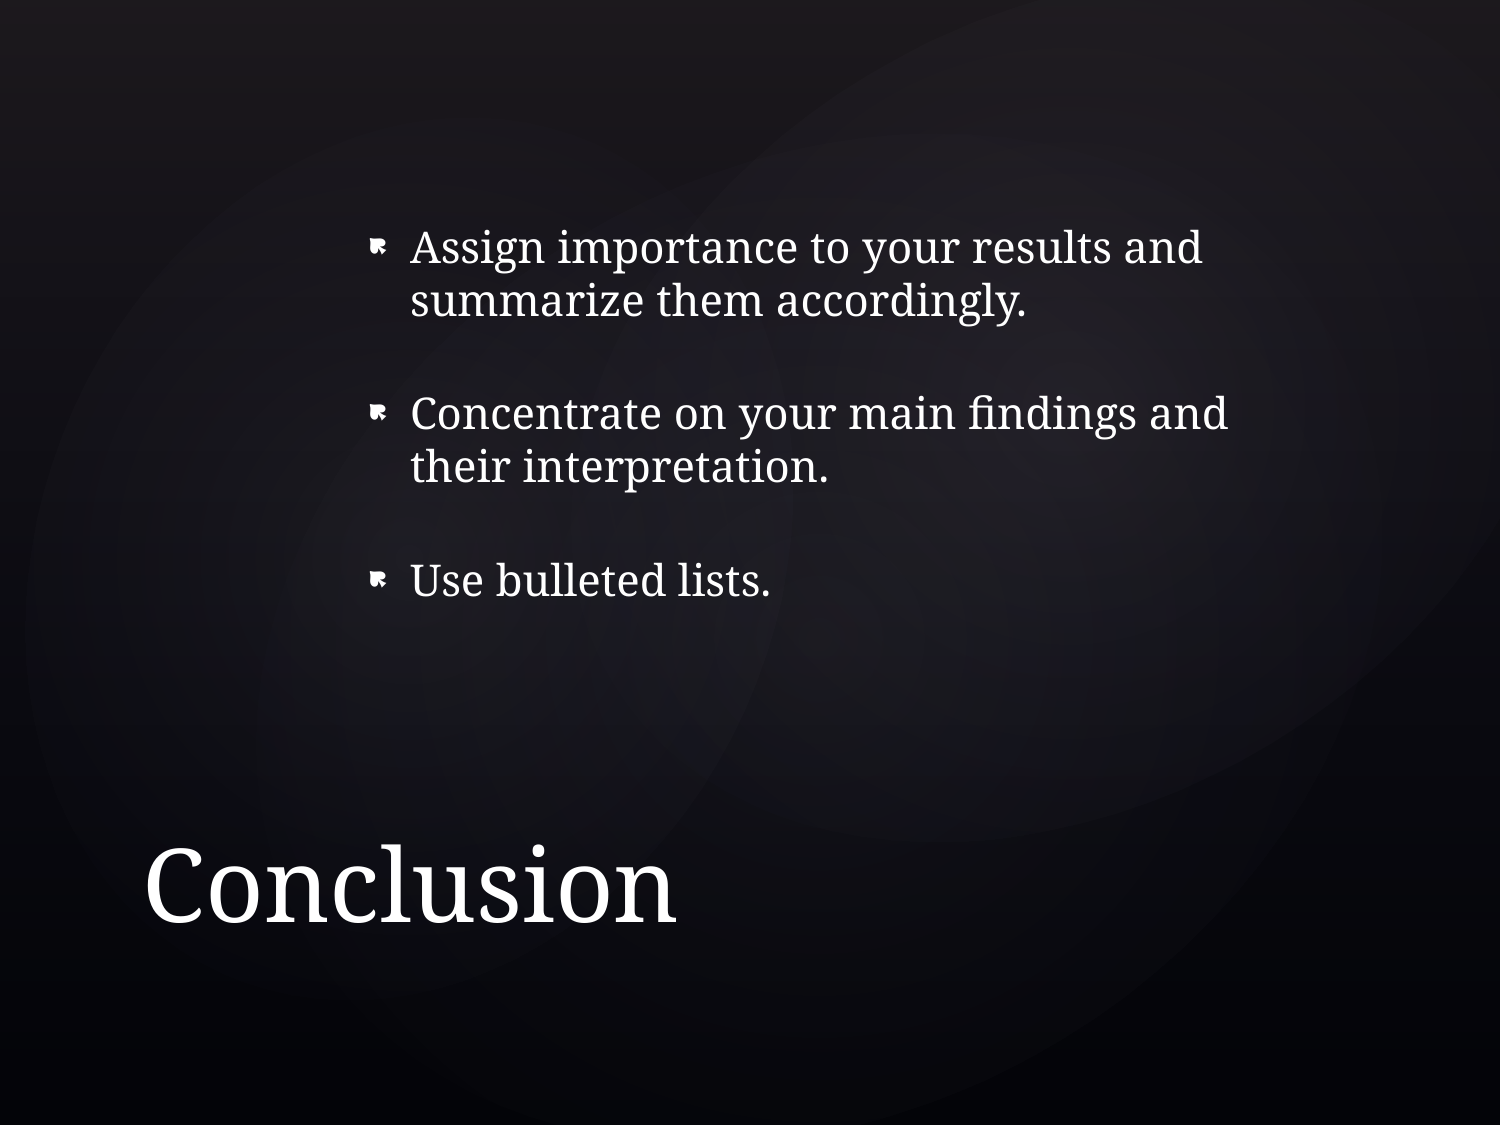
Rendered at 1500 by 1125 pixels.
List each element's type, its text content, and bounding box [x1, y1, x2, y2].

title Conclusion [127, 800, 1365, 950]
list Assign importance to your results and summarize them accordingly. Concentrate on your main findings and their interpretation. Use bulleted lists. [350, 112, 1350, 713]
